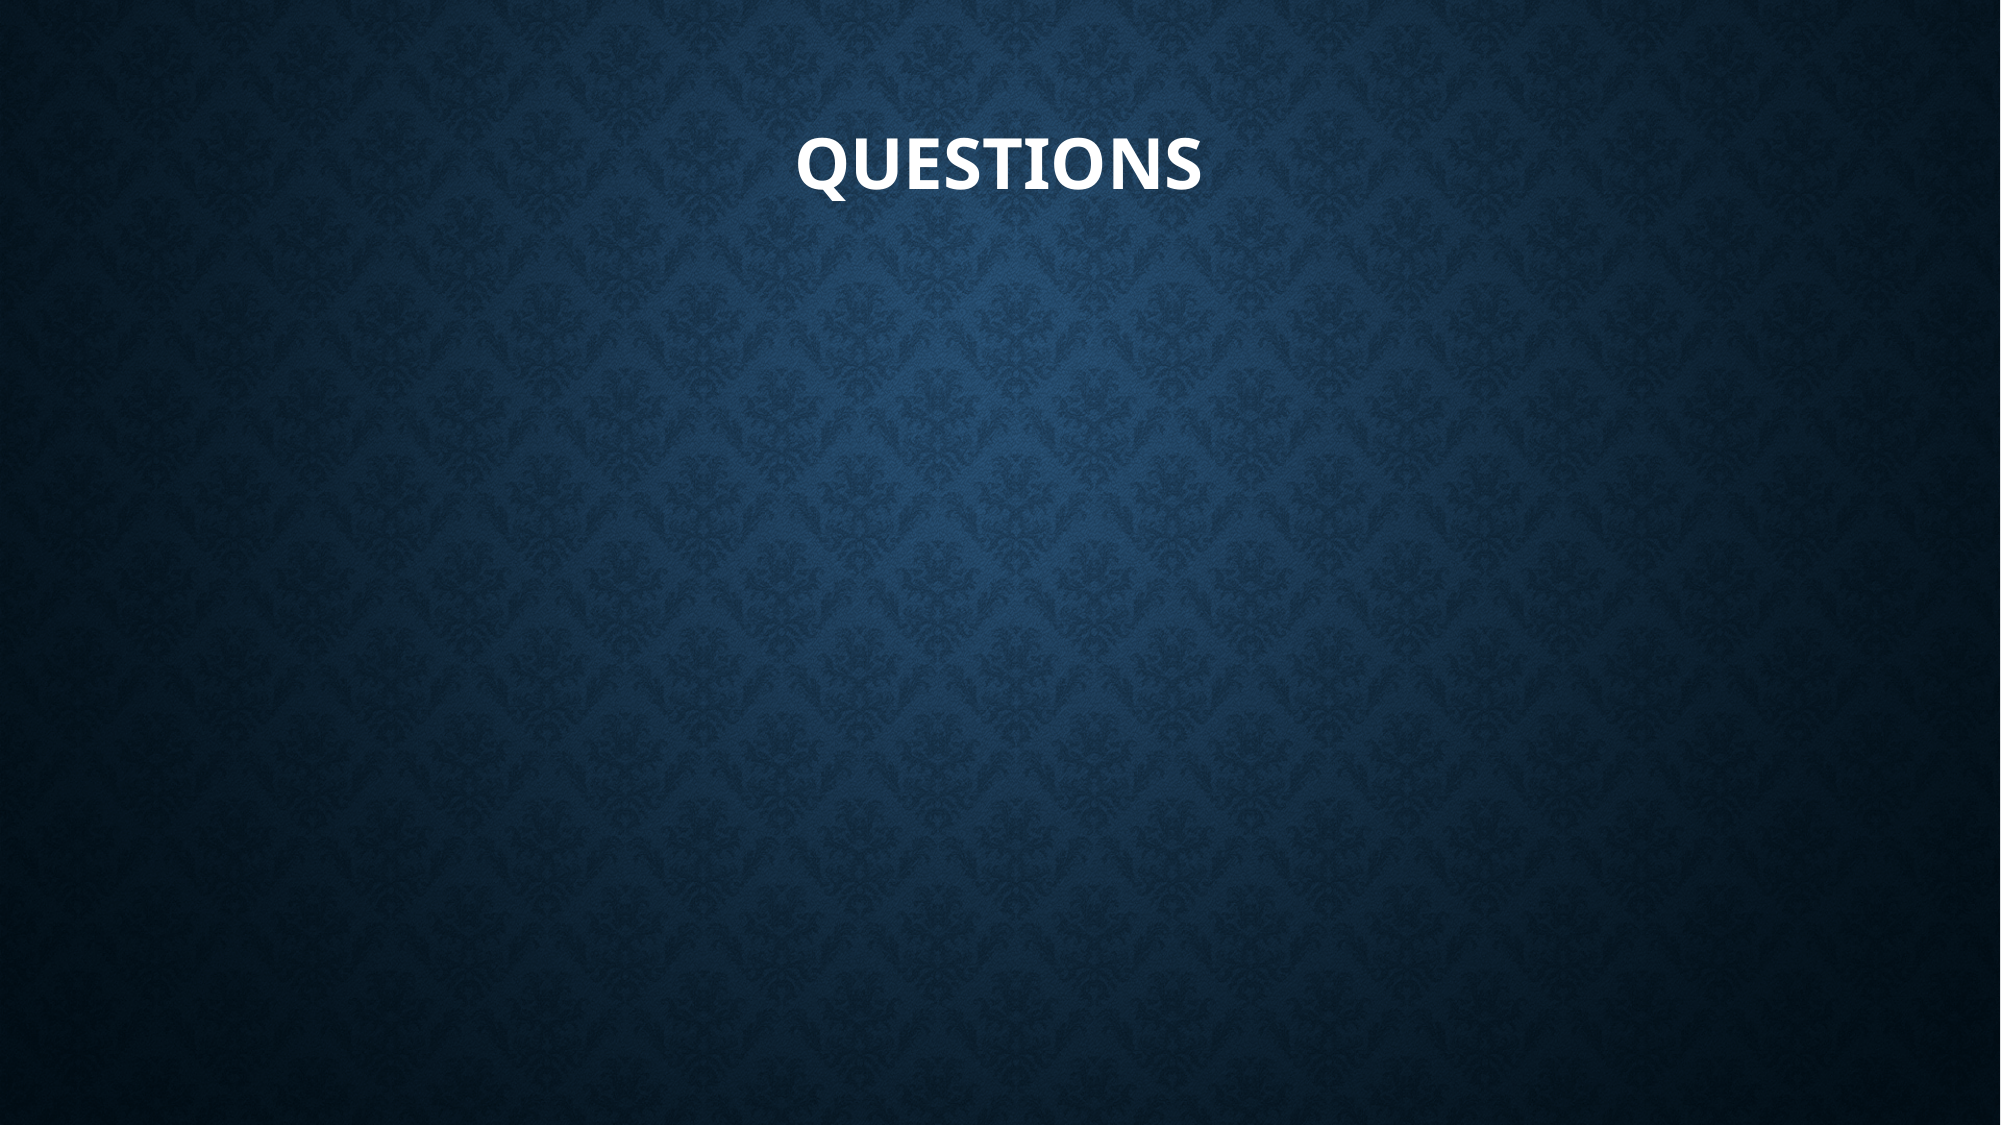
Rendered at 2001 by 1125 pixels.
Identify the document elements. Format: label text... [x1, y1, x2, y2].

title Questions [149, 99, 1849, 318]
